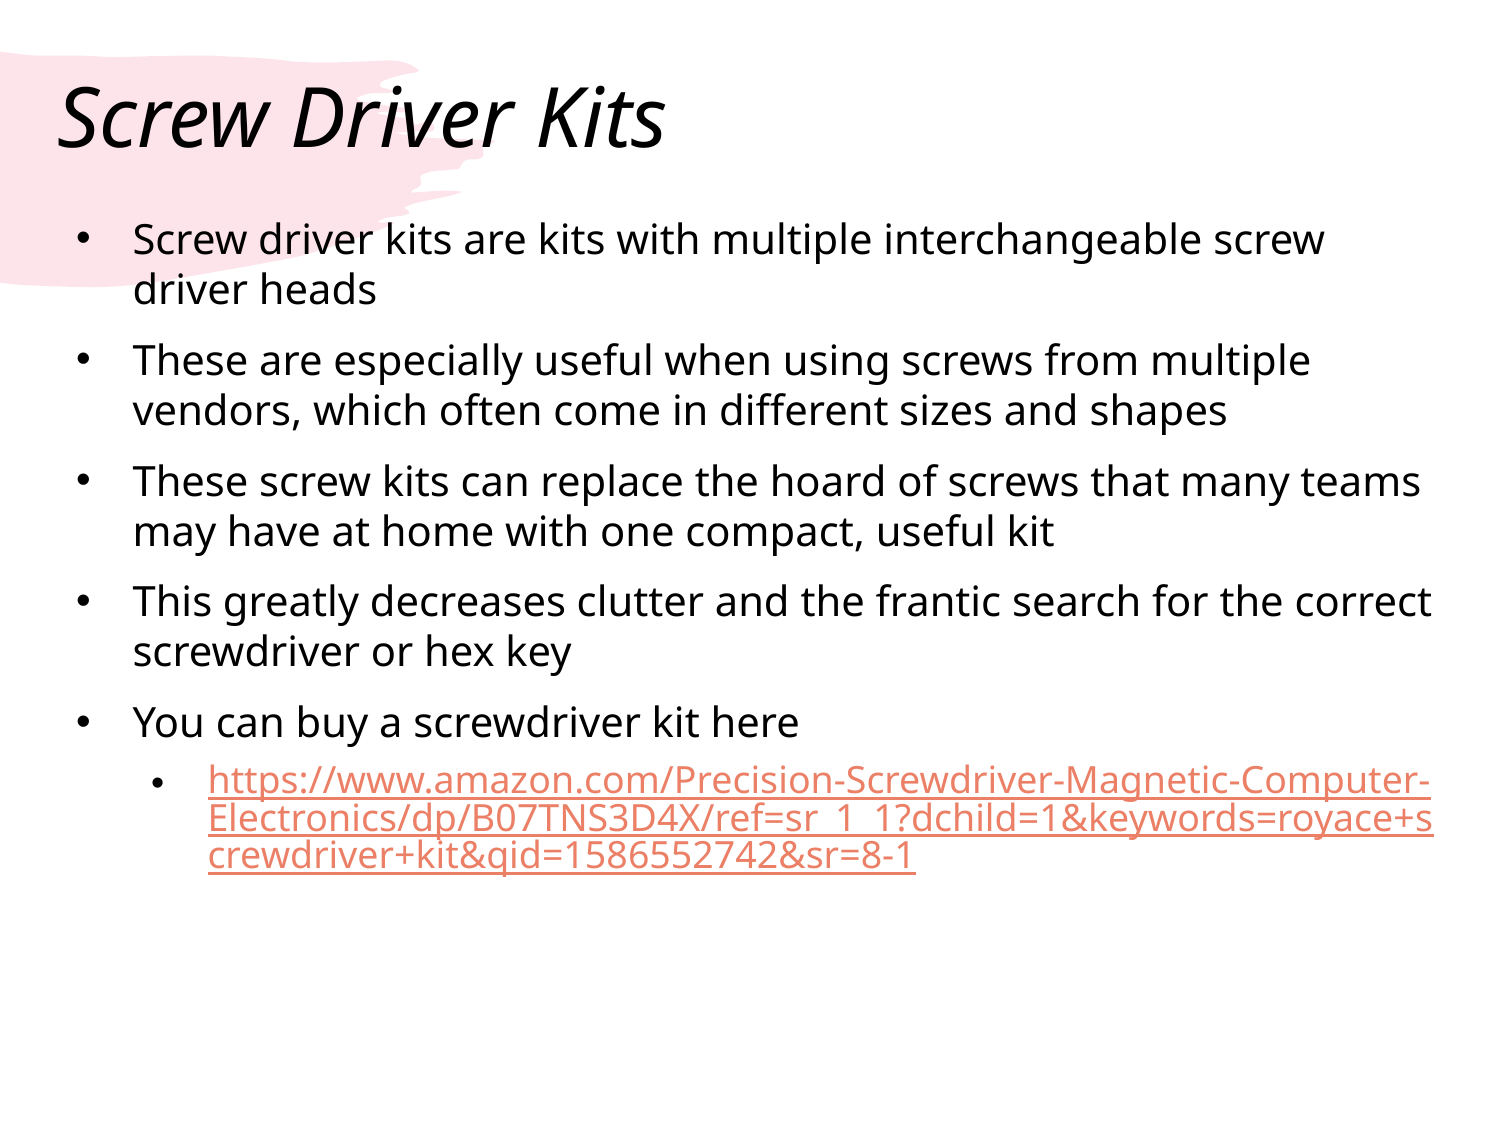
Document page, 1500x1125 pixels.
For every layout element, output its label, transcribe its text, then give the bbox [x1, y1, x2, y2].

title Screw Driver Kits [42, 59, 1464, 182]
list Screw driver kits are kits with multiple interchangeable screw driver heads These are especially useful when using screws from multiple vendors, which often come in different sizes and shapes These screw kits can replace the hoard of screws that many teams may have at home with one compact, useful kit This greatly decreases clutter and the frantic search for the correct screwdriver or hex key You can buy a screwdriver kit here https://www.amazon.com/Precision-Screwdriver-Magnetic-Computer-Electronics/dp/B07TNS3D4X/ref=sr_1_1?dchild=1&keywords=royace+screwdriver+kit&qid=1586552742&sr=8-1 [42, 204, 1464, 1030]
